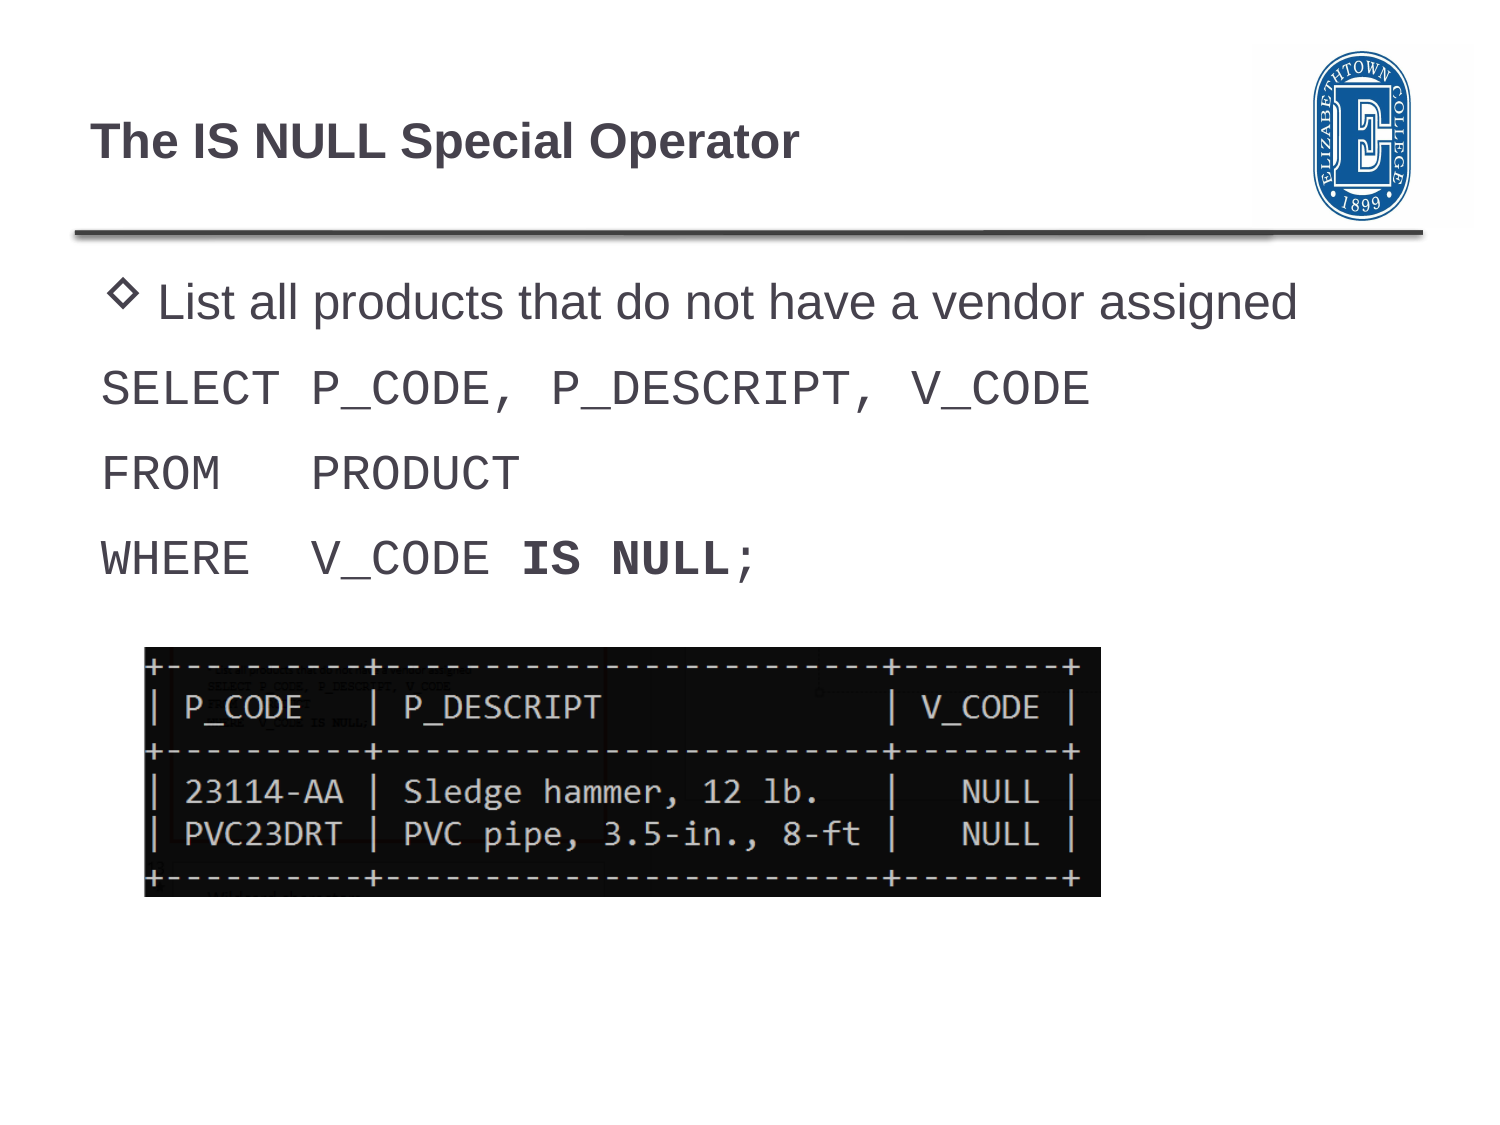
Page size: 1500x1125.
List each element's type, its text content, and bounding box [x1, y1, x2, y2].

list List all products that do not have a vendor assigned SELECT P_CODE, P_DESCRIPT, V_CODE FROM PRODUCT WHERE V_CODE IS NULL; [86, 262, 1380, 798]
title The IS NULL Special Operator [74, 44, 1272, 233]
picture [142, 646, 1101, 898]
picture [1272, 44, 1474, 228]
